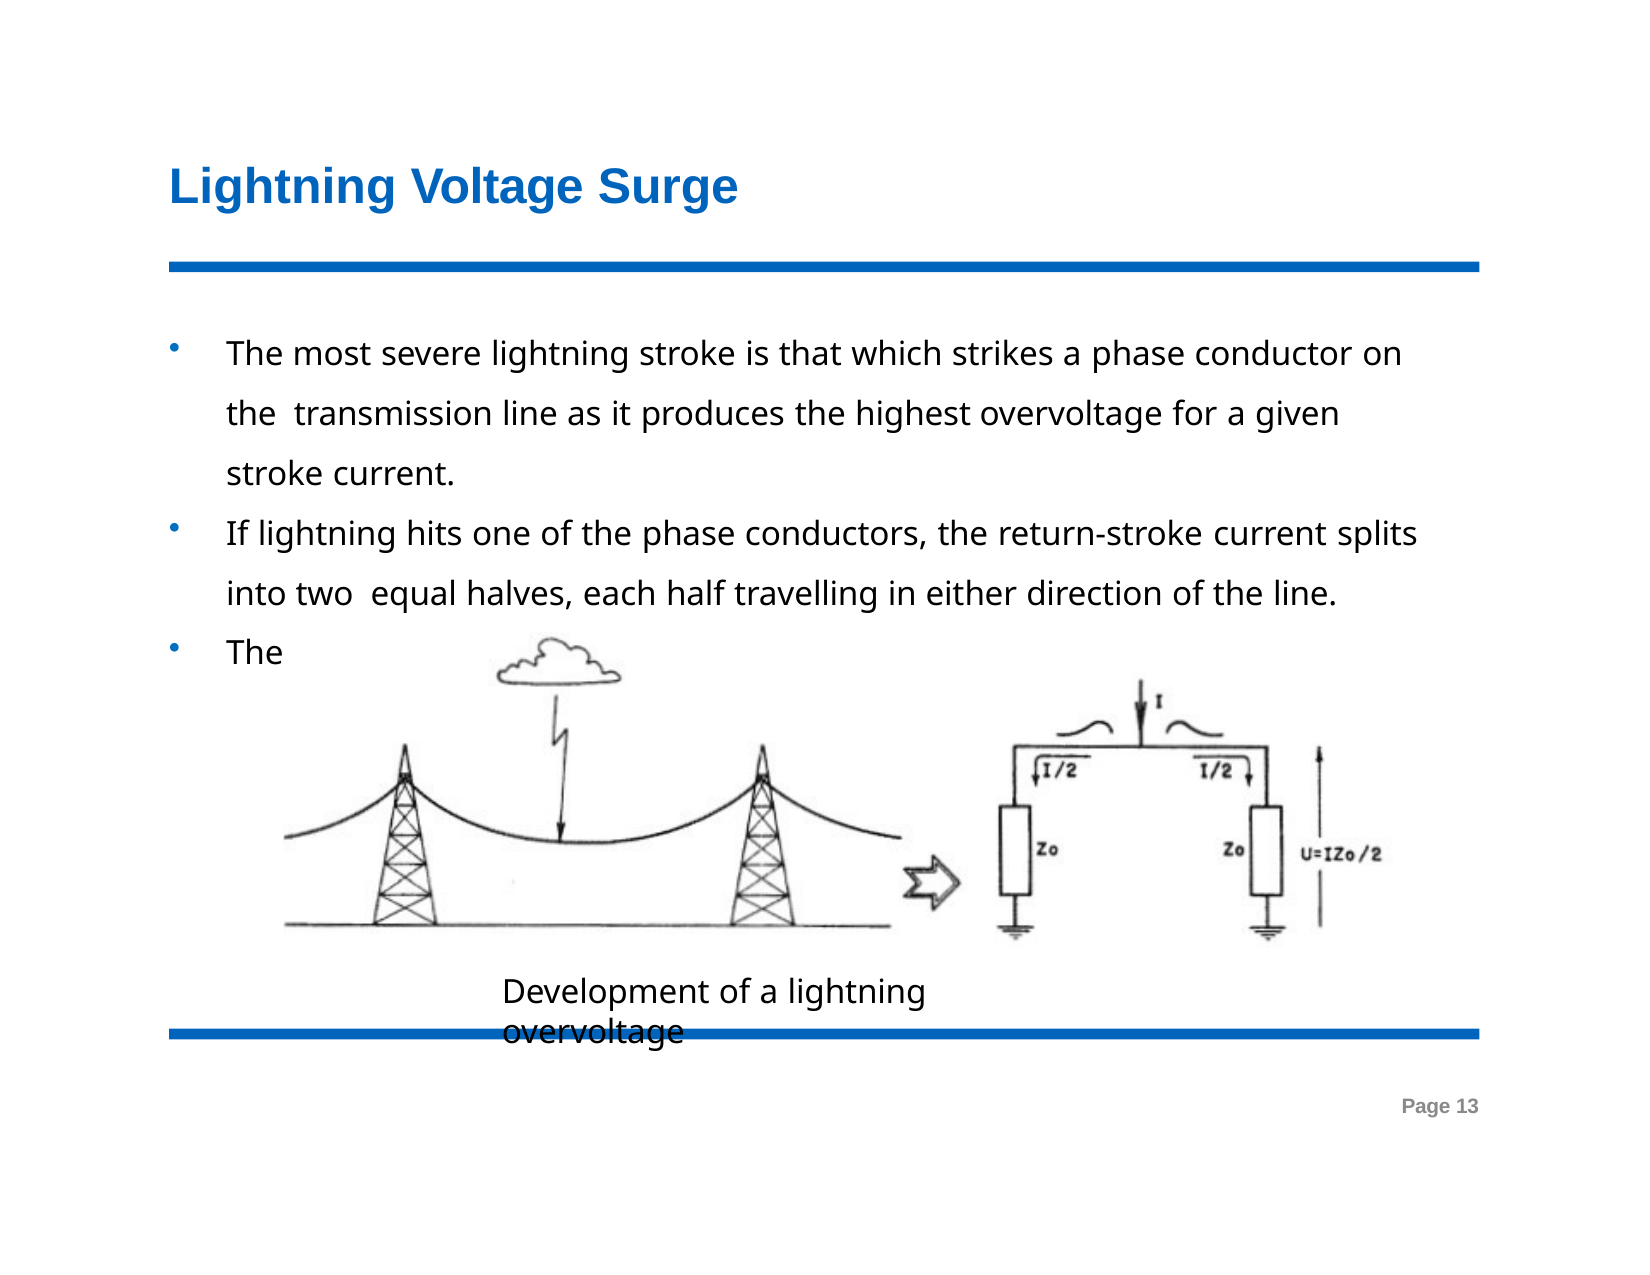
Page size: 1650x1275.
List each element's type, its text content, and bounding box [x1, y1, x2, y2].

picture [283, 632, 1394, 948]
text_box Development of a lightning overvoltage [499, 968, 1081, 1050]
text_box The most severe lightning stroke is that which strikes a phase conductor on the transmission line as it produces the highest overvoltage for a given stroke current. If lightning hits one of the phase conductors, the return-stroke current splits into two equal halves, each half travelling in either direction of the line. The travelling current waves produce travelling voltage waves. [166, 310, 1458, 672]
title Lightning Voltage Surge [166, 151, 745, 367]
text_box Page 13 [1399, 1092, 1487, 1118]
